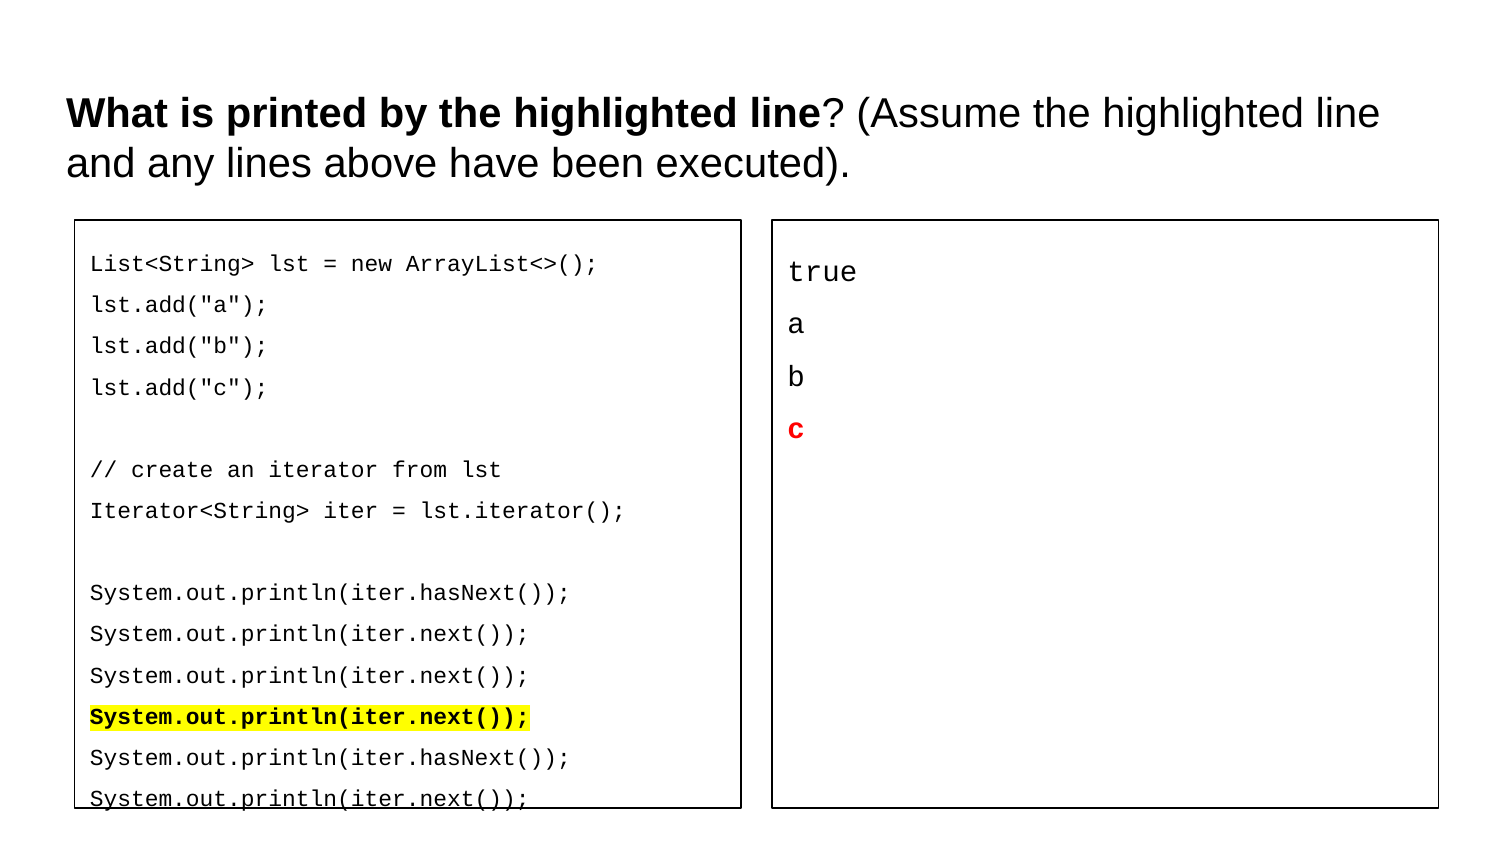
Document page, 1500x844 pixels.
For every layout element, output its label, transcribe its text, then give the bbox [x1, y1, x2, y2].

title What is printed by the highlighted line? (Assume the highlighted line and any lines above have been executed). [51, 99, 1449, 201]
text_box true a b c [772, 219, 1439, 808]
text_box List<String> lst = new ArrayList<>(); lst.add("a"); lst.add("b"); lst.add("c"); // create an iterator from lst Iterator<String> iter = lst.iterator(); System.out.println(iter.hasNext()); System.out.println(iter.next()); System.out.println(iter.next()); System.out.println(iter.next()); System.out.println(iter.hasNext()); System.out.println(iter.next()); [74, 219, 741, 808]
